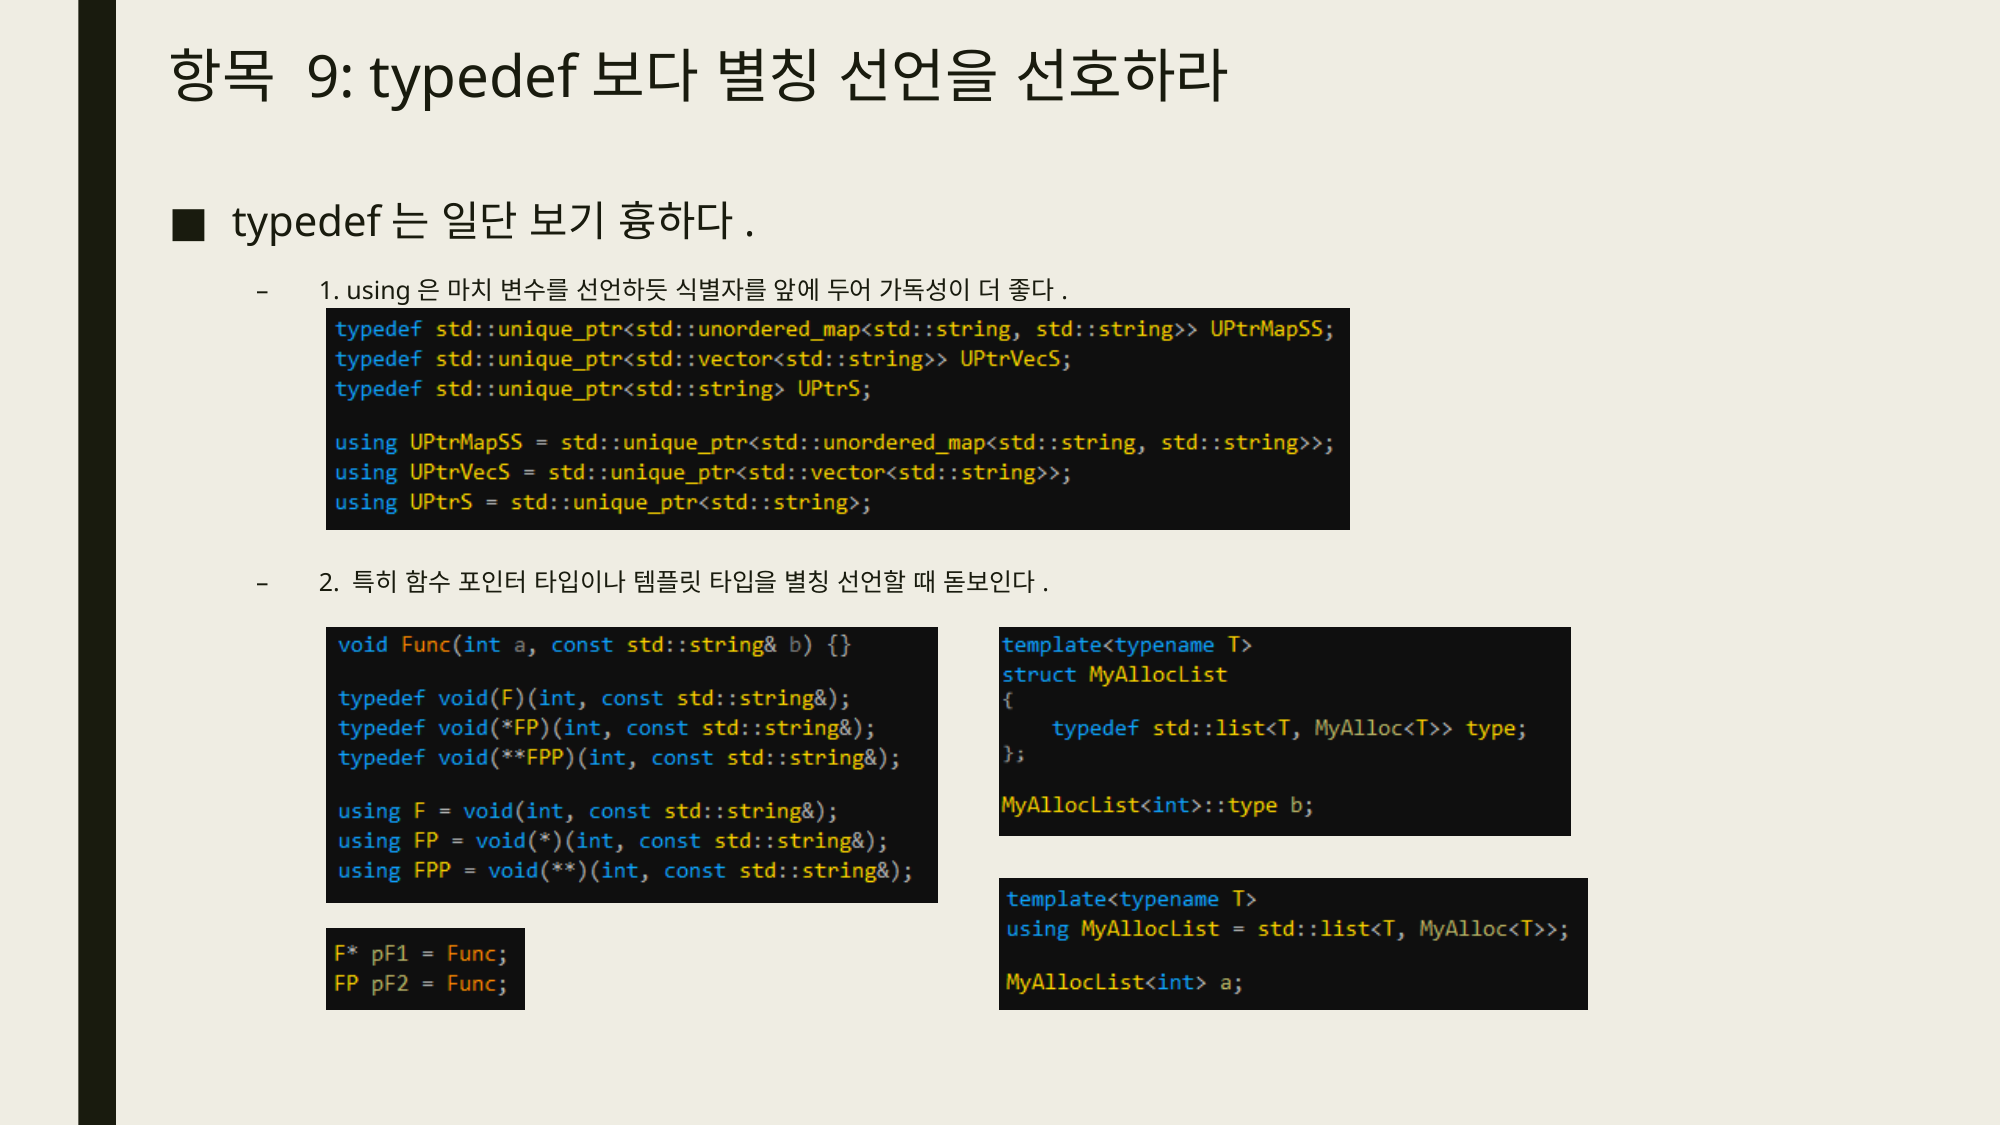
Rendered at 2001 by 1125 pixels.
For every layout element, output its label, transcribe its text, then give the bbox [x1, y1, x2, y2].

picture [326, 627, 938, 903]
picture [326, 928, 525, 1010]
picture [326, 308, 1350, 530]
list typedef는 일단 보기 흉하다. 1. using은 마치 변수를 선언하듯 식별자를 앞에 두어 가독성이 더 좋다. 2. 특히 함수 포인터 타입이나 템플릿 타입을 별칭 선언할 때 돋보인다. [153, 162, 1847, 1085]
picture [999, 878, 1588, 1010]
picture [999, 627, 1571, 836]
title 항목 9: typedef보다 별칭 선언을 선호하라 [153, 40, 1877, 163]
